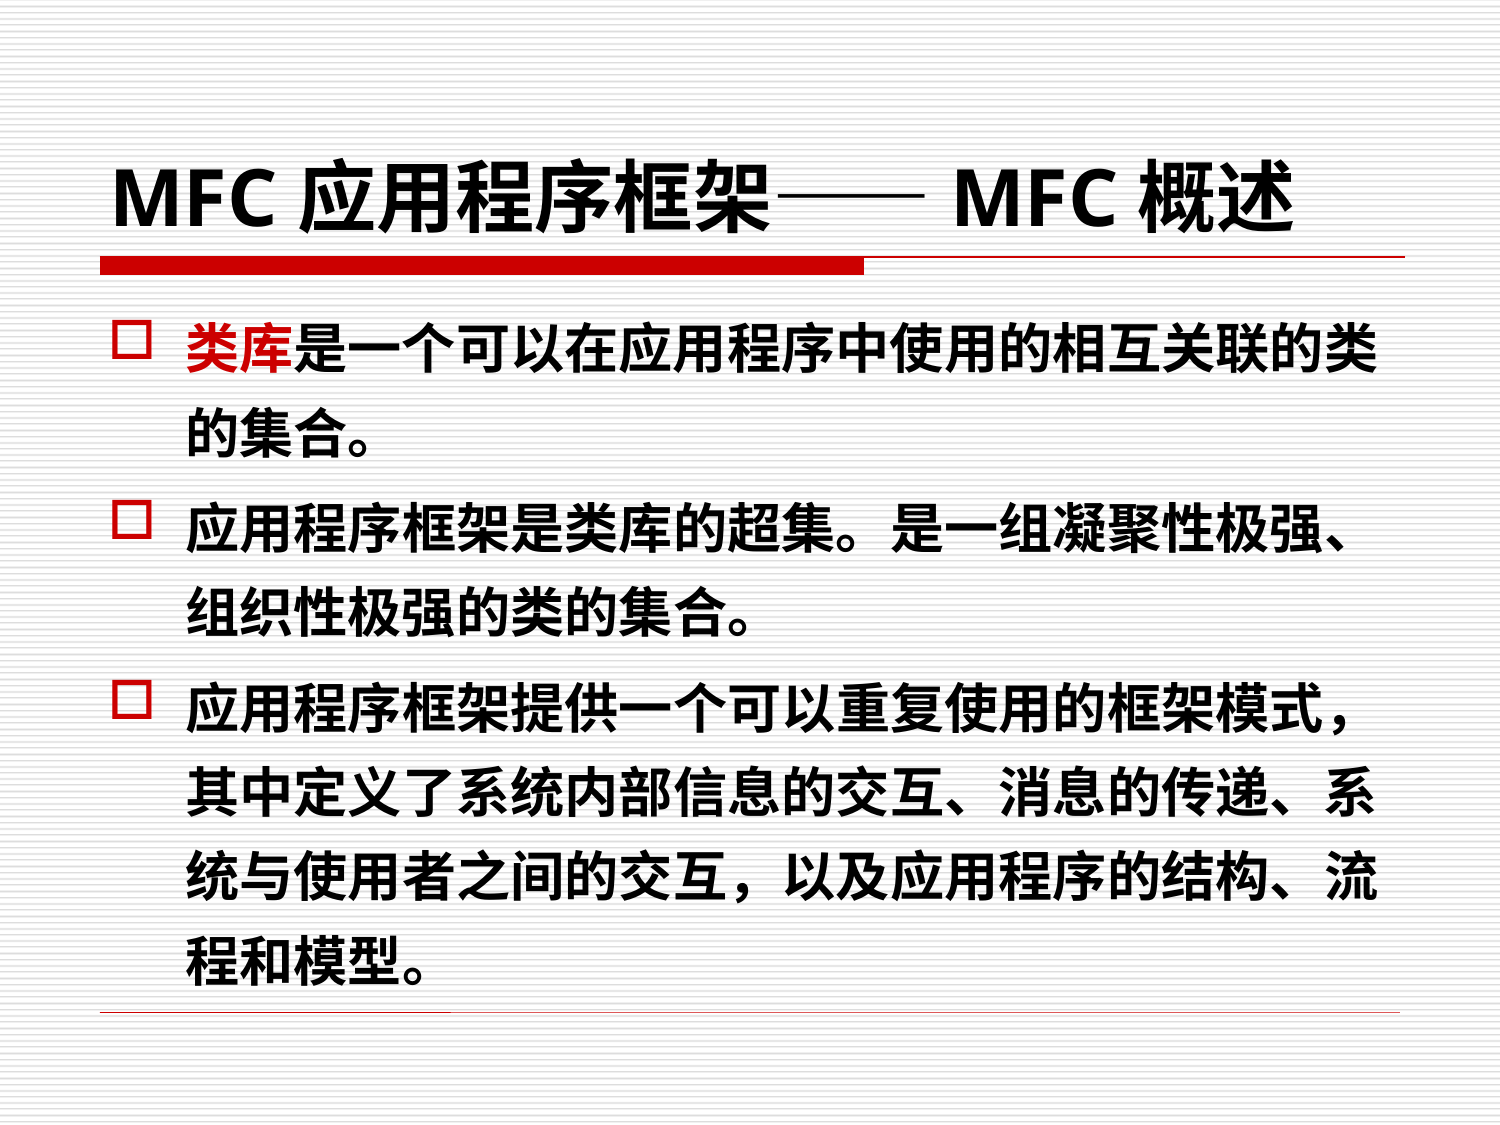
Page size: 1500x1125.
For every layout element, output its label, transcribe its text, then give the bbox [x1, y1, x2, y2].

picture [0, 0, 1500, 1125]
title MFC应用程序框架——MFC概述 [94, 50, 1407, 250]
list 类库是一个可以在应用程序中使用的相互关联的类的集合。 应用程序框架是类库的超集。是一组凝聚性极强、组织性极强的类的集合。 应用程序框架提供一个可以重复使用的框架模式，其中定义了系统内部信息的交互、消息的传递、系统与使用者之间的交互，以及应用程序的结构、流程和模型。 [92, 287, 1412, 1094]
